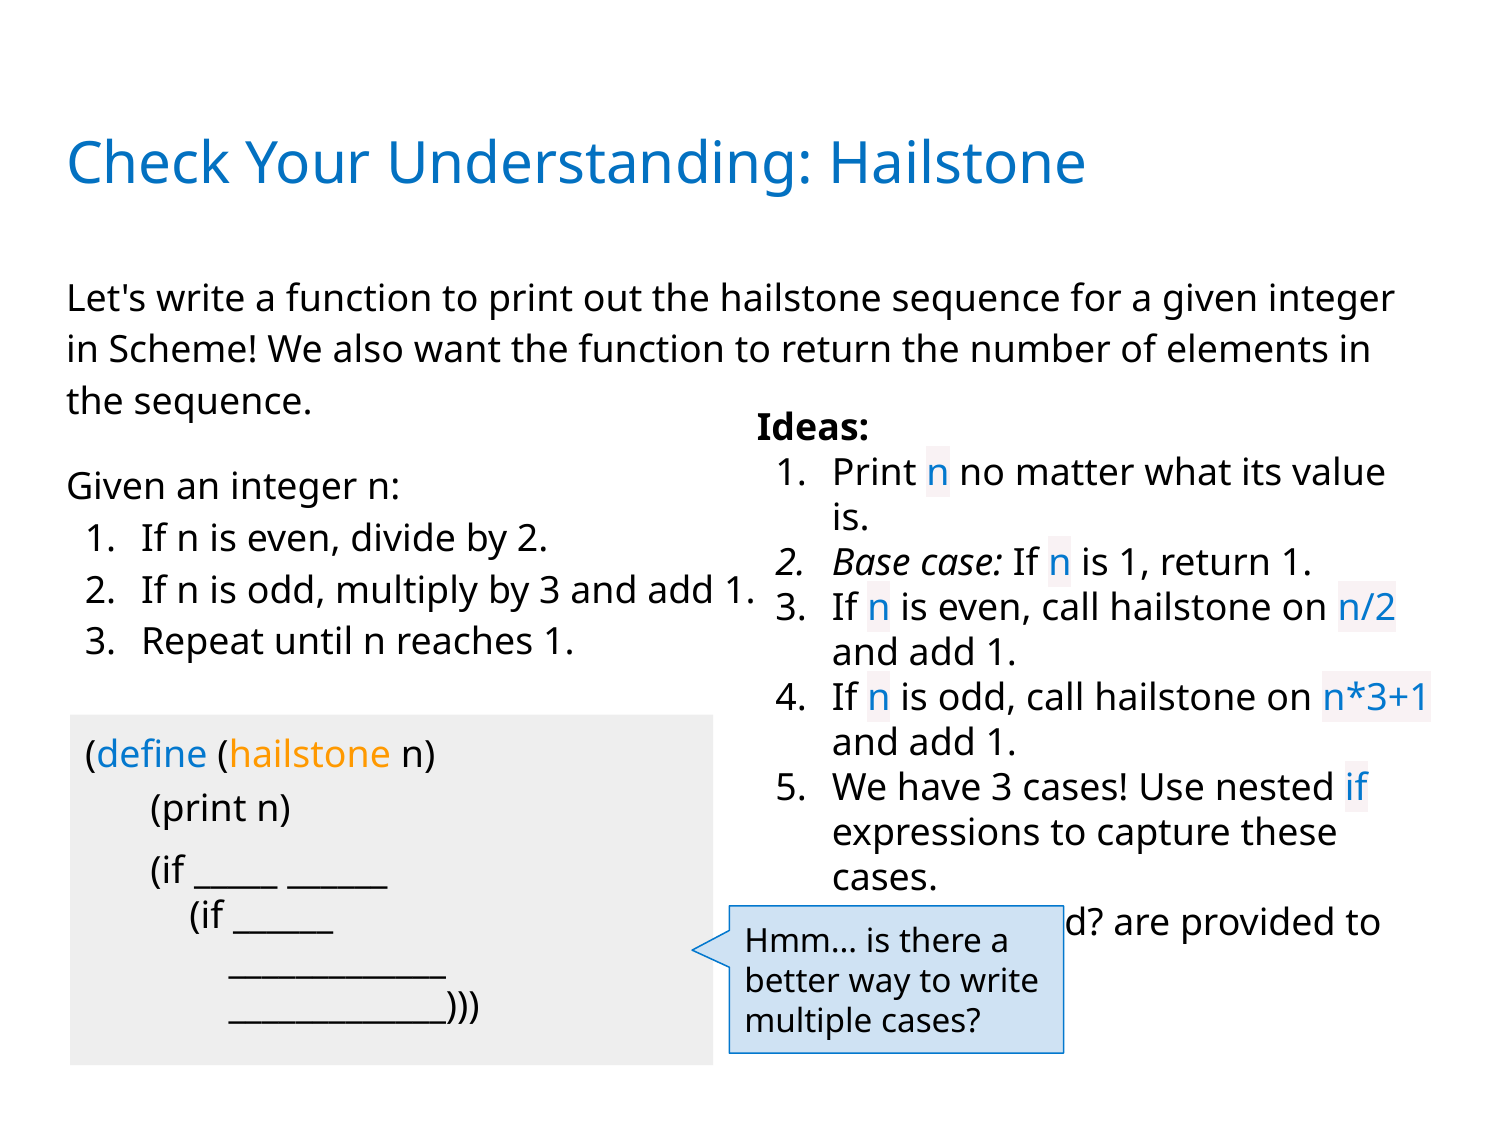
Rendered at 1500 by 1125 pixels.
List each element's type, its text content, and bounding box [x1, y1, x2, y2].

text_box (define (hailstone n) [70, 714, 714, 1066]
text_box Hmm… is there a better way to write multiple cases? [692, 905, 1064, 1054]
text_box Ideas: Print n no matter what its value is. Base case: If n is 1, return 1. If n is even, call hailstone on n/2 and add 1. If n is odd, call hailstone on n*3+1 and add 1. We have 3 cases! Use nested if expressions to capture these cases. even? and odd? are provided to you [741, 388, 1449, 832]
text_box (if _____ ______ (if ______ _____________ _____________))) [135, 831, 714, 1054]
text_box (print n) [135, 768, 374, 831]
list Let's write a function to print out the hailstone sequence for a given integer in Scheme! We also want the function to return the number of elements in the sequence. Given an integer n: If n is even, divide by 2. If n is odd, multiply by 3 and add 1. Repeat until n reaches 1. [51, 252, 1449, 685]
title Check Your Understanding: Hailstone [51, 97, 1449, 223]
